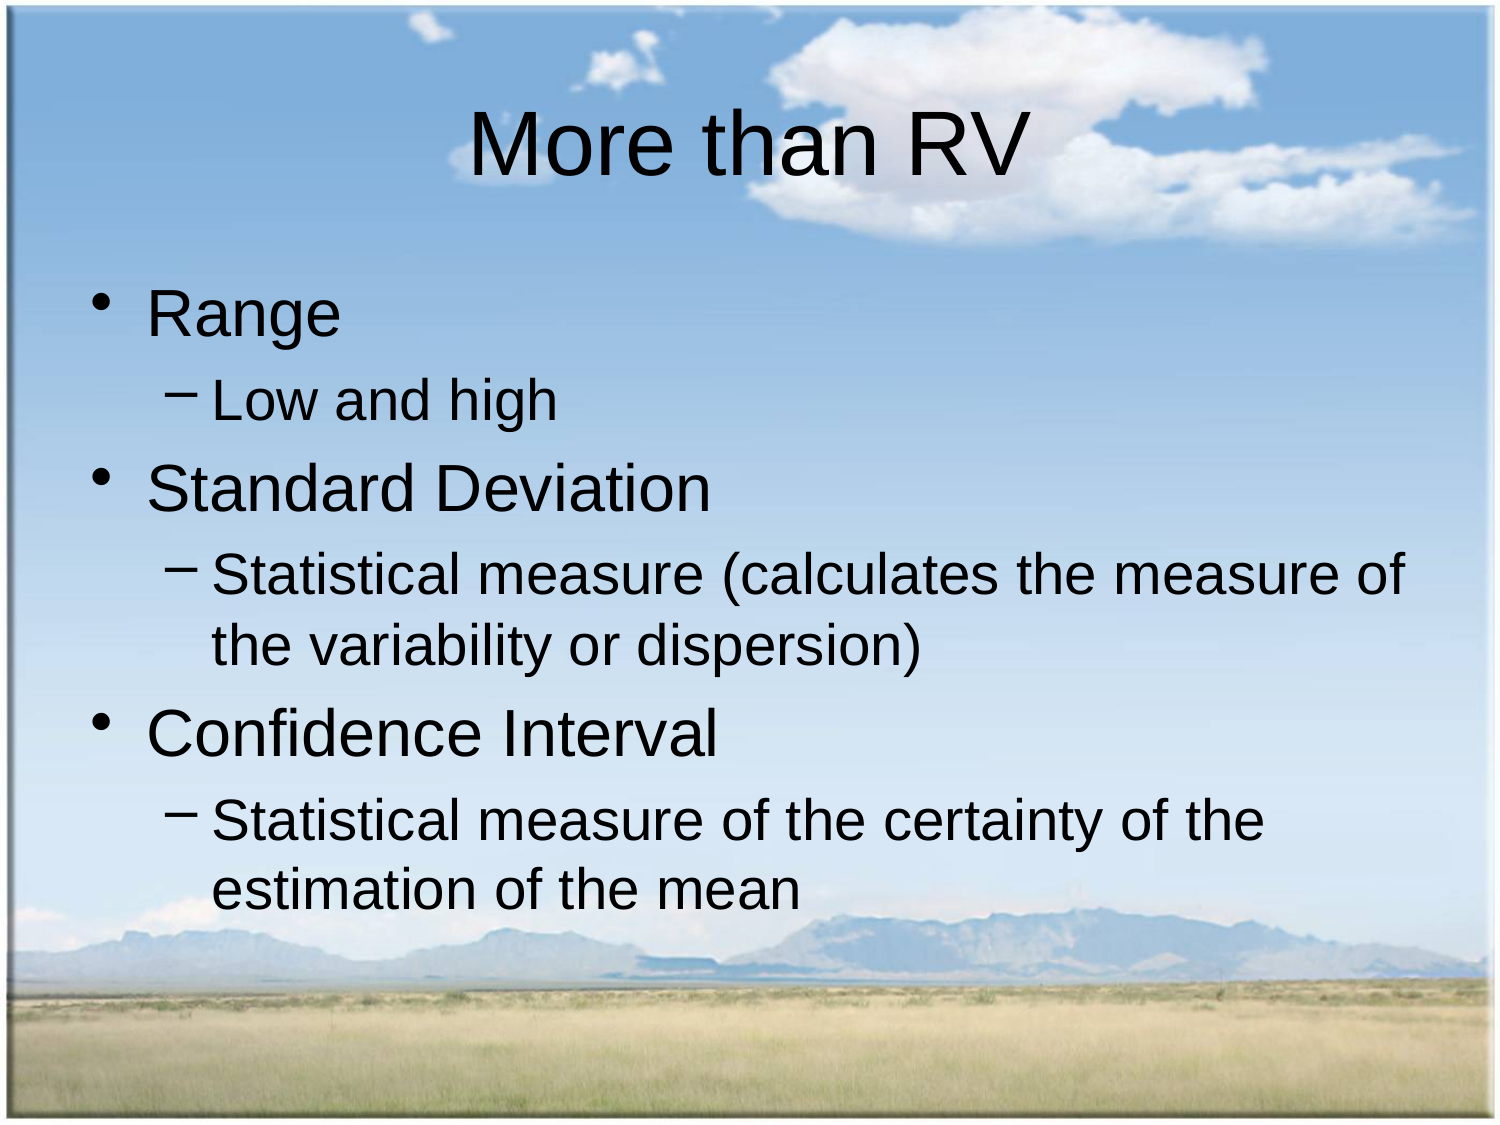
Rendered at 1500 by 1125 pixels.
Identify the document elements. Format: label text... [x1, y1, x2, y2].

picture [0, 0, 1500, 1125]
title More than RV [74, 44, 1426, 233]
list Range Low and high Standard Deviation Statistical measure (calculates the measure of the variability or dispersion) Confidence Interval Statistical measure of the certainty of the estimation of the mean [74, 262, 1426, 1006]
